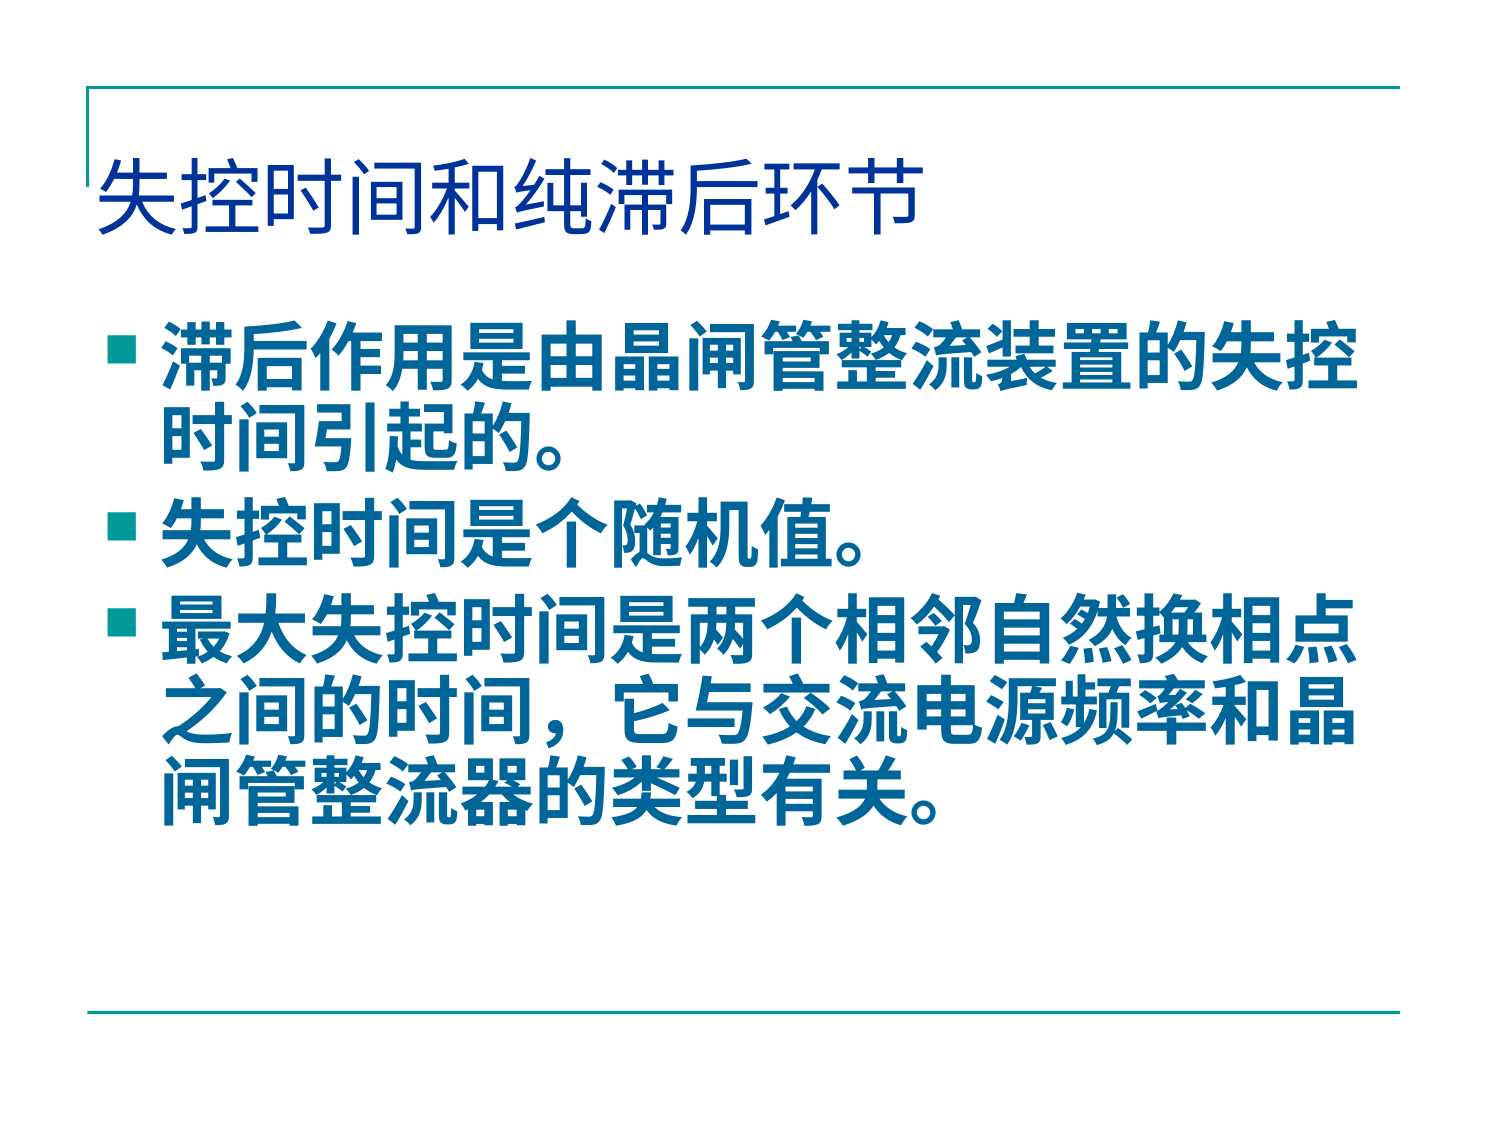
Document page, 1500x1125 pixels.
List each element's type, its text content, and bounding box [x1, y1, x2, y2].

title 失控时间和纯滞后环节 [80, 137, 1420, 263]
list 滞后作用是由晶闸管整流装置的失控时间引起的。 失控时间是个随机值。 最大失控时间是两个相邻自然换相点之间的时间，它与交流电源频率和晶闸管整流器的类型有关。 [88, 529, 1400, 1047]
list 滞后作用是由晶闸管整流装置的失控时间引起的。 失控时间是个随机值。 最大失控时间是两个相邻自然换相点之间的时间，它与交流电源频率和晶闸管整流器的类型有关。 [88, 312, 1400, 528]
